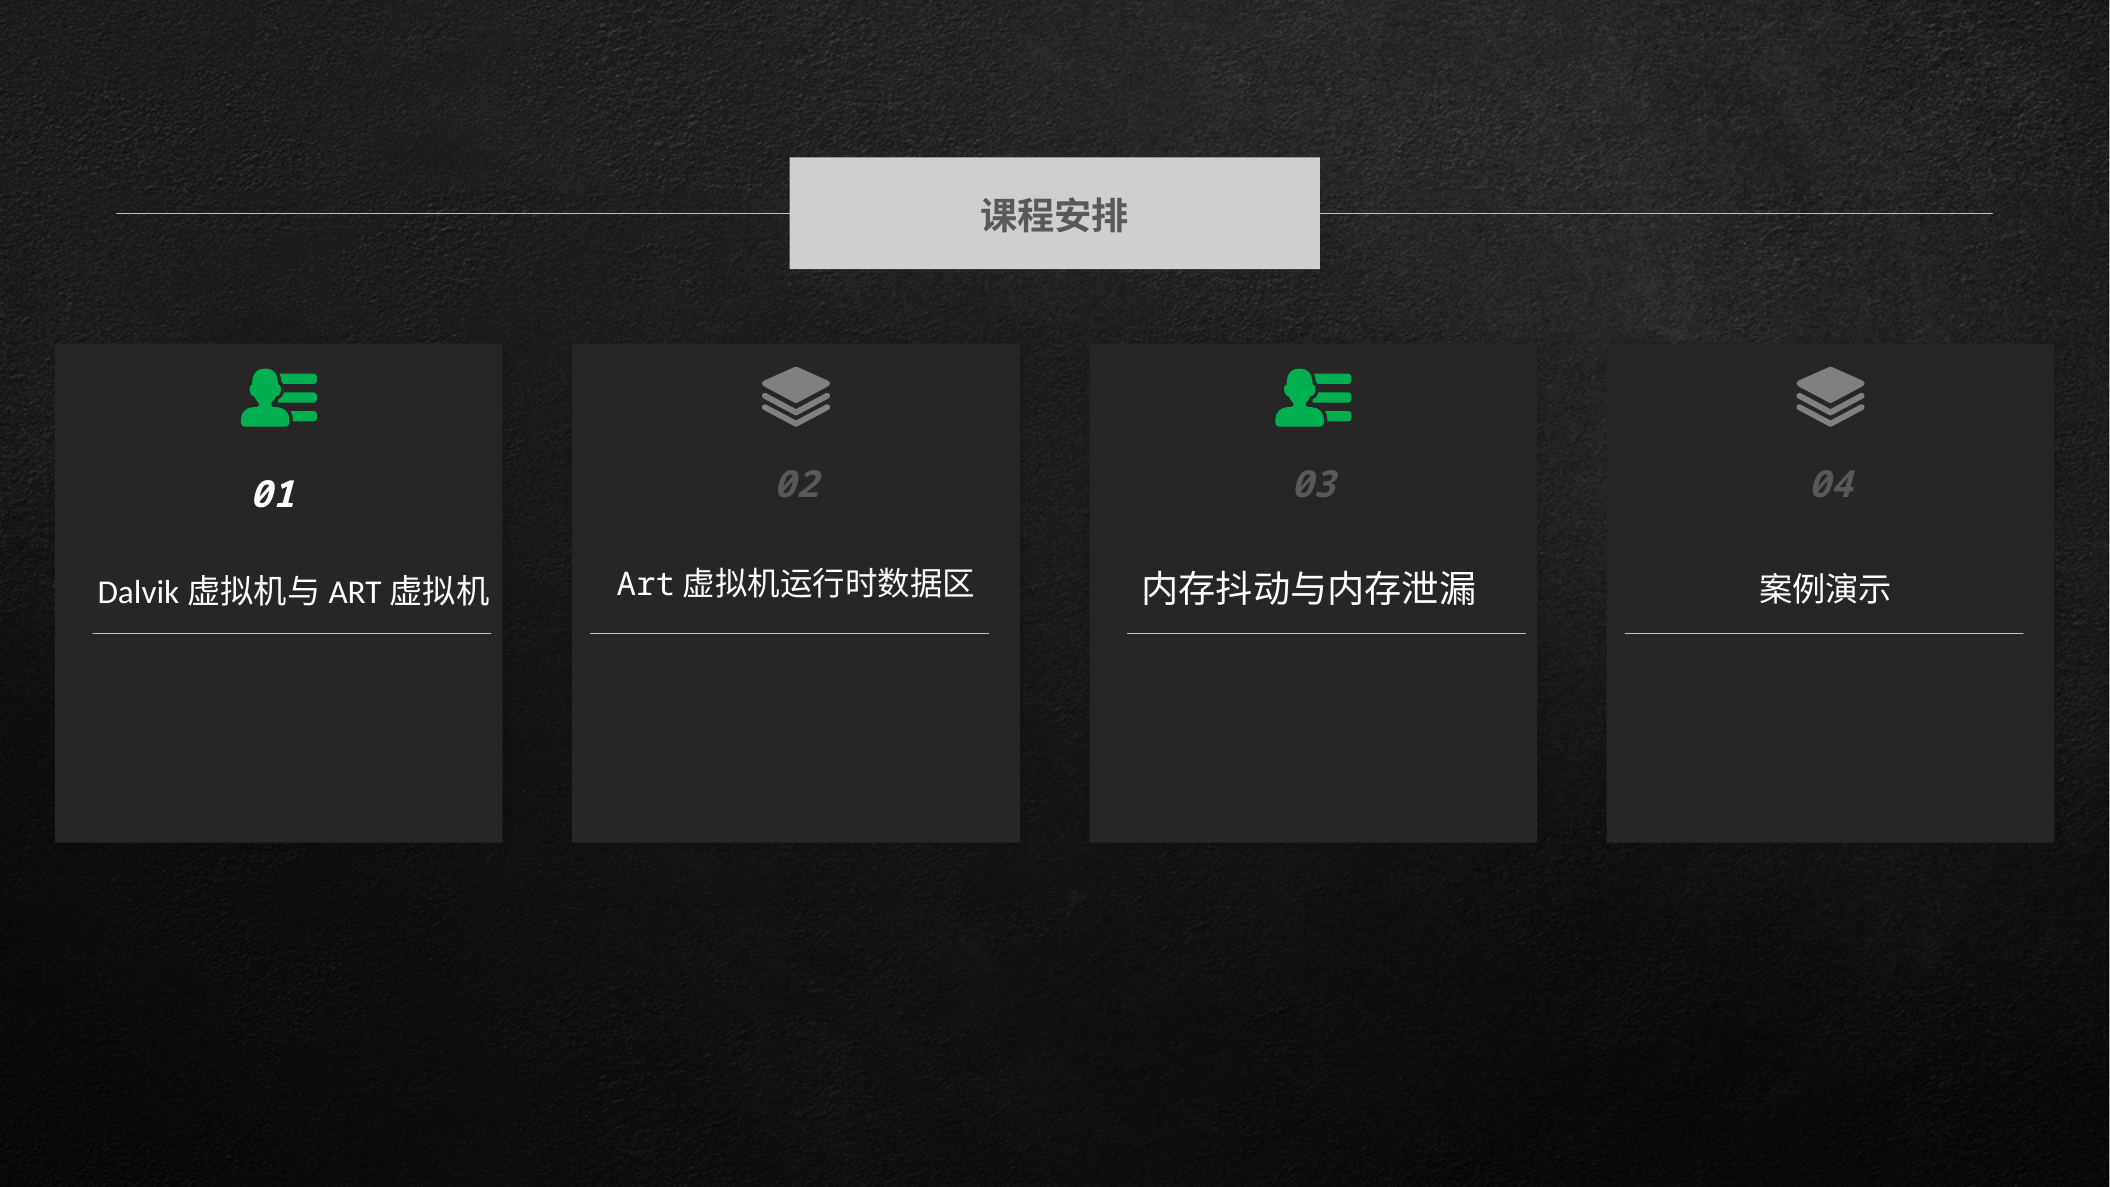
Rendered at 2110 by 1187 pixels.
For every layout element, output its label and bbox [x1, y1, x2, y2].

picture [0, 0, 2110, 1187]
text_box [54, 343, 2065, 843]
text_box [116, 157, 1993, 270]
